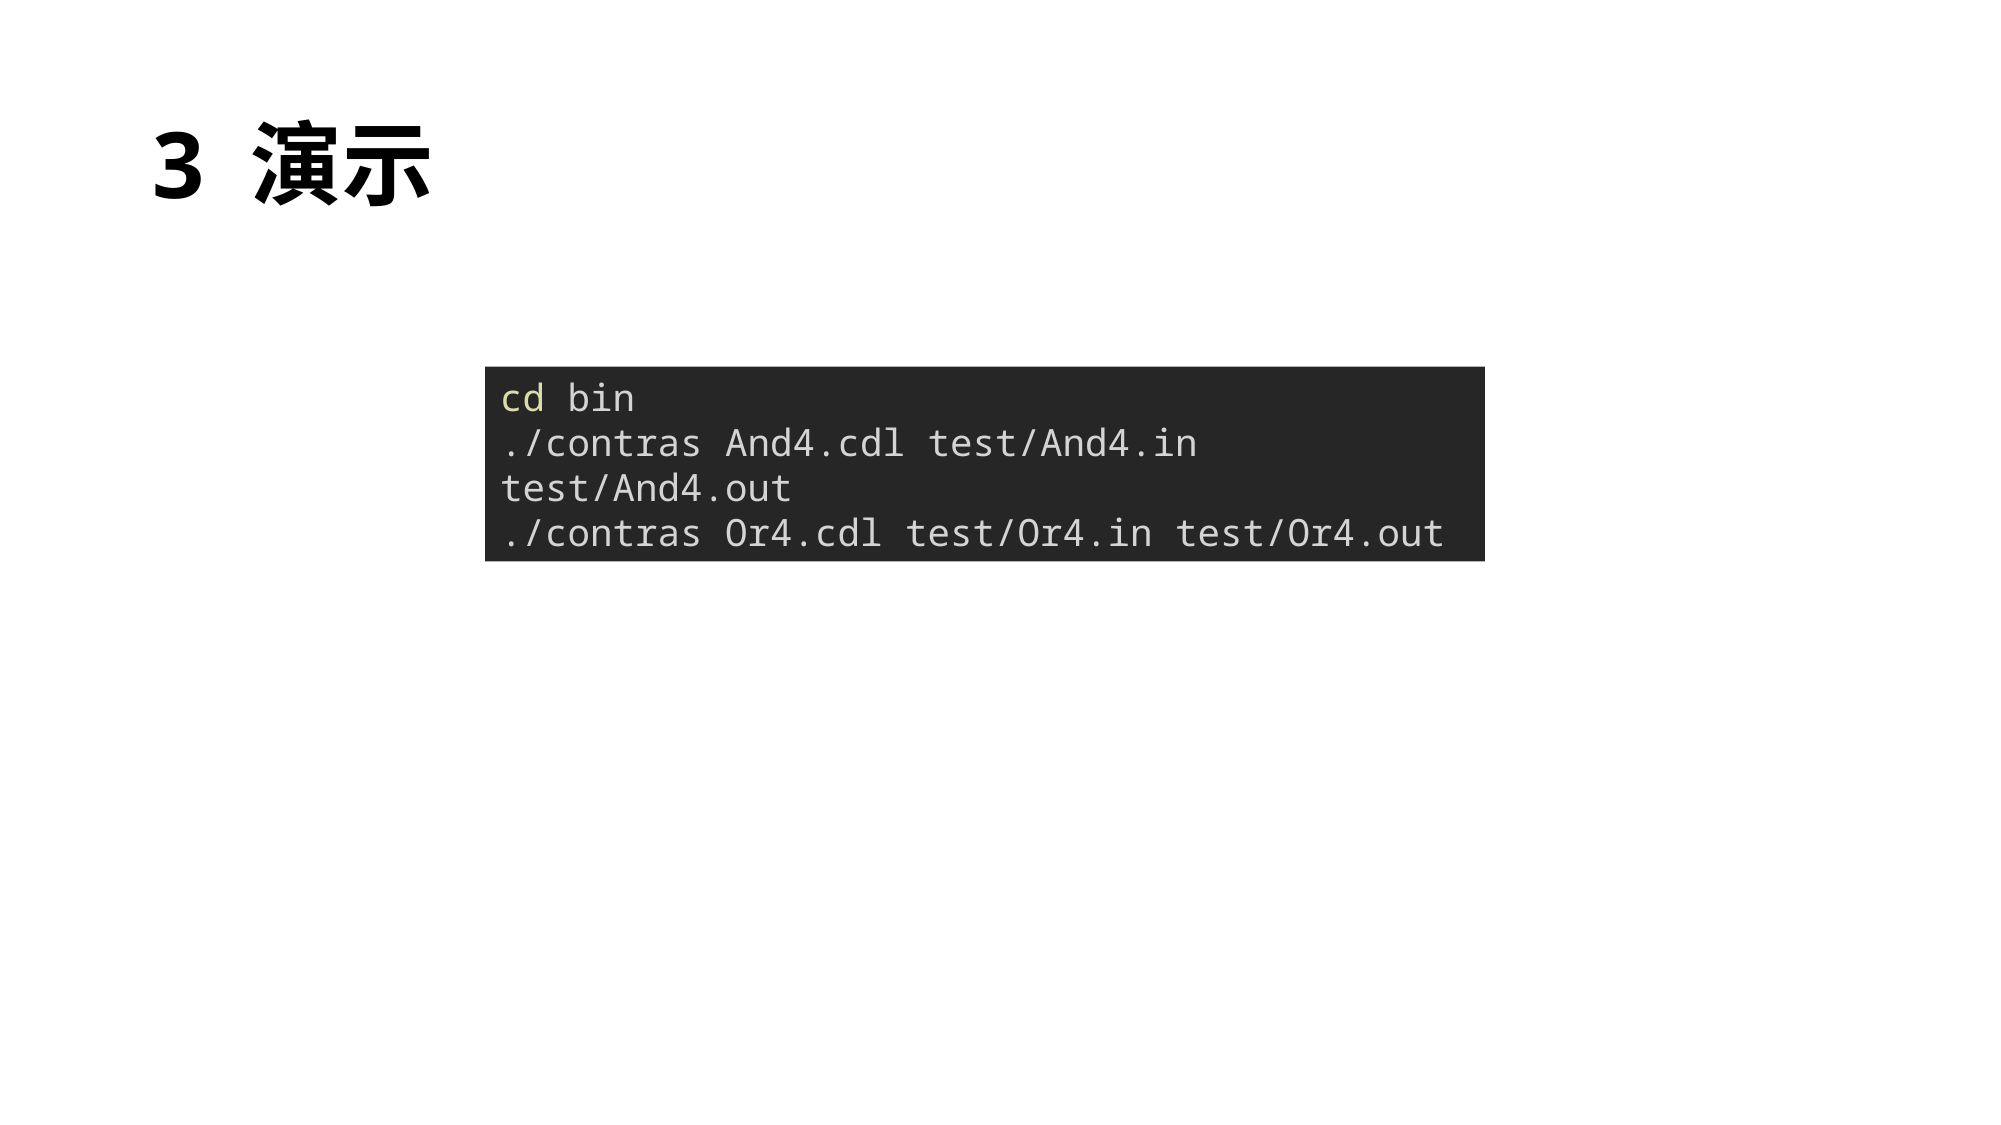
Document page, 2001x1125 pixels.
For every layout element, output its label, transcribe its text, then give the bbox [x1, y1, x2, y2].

text_box cd bin ./contras And4.cdl test/And4.in test/And4.out ./contras Or4.cdl test/Or4.in test/Or4.out [485, 366, 1485, 562]
title 3 演示 [137, 59, 1863, 278]
